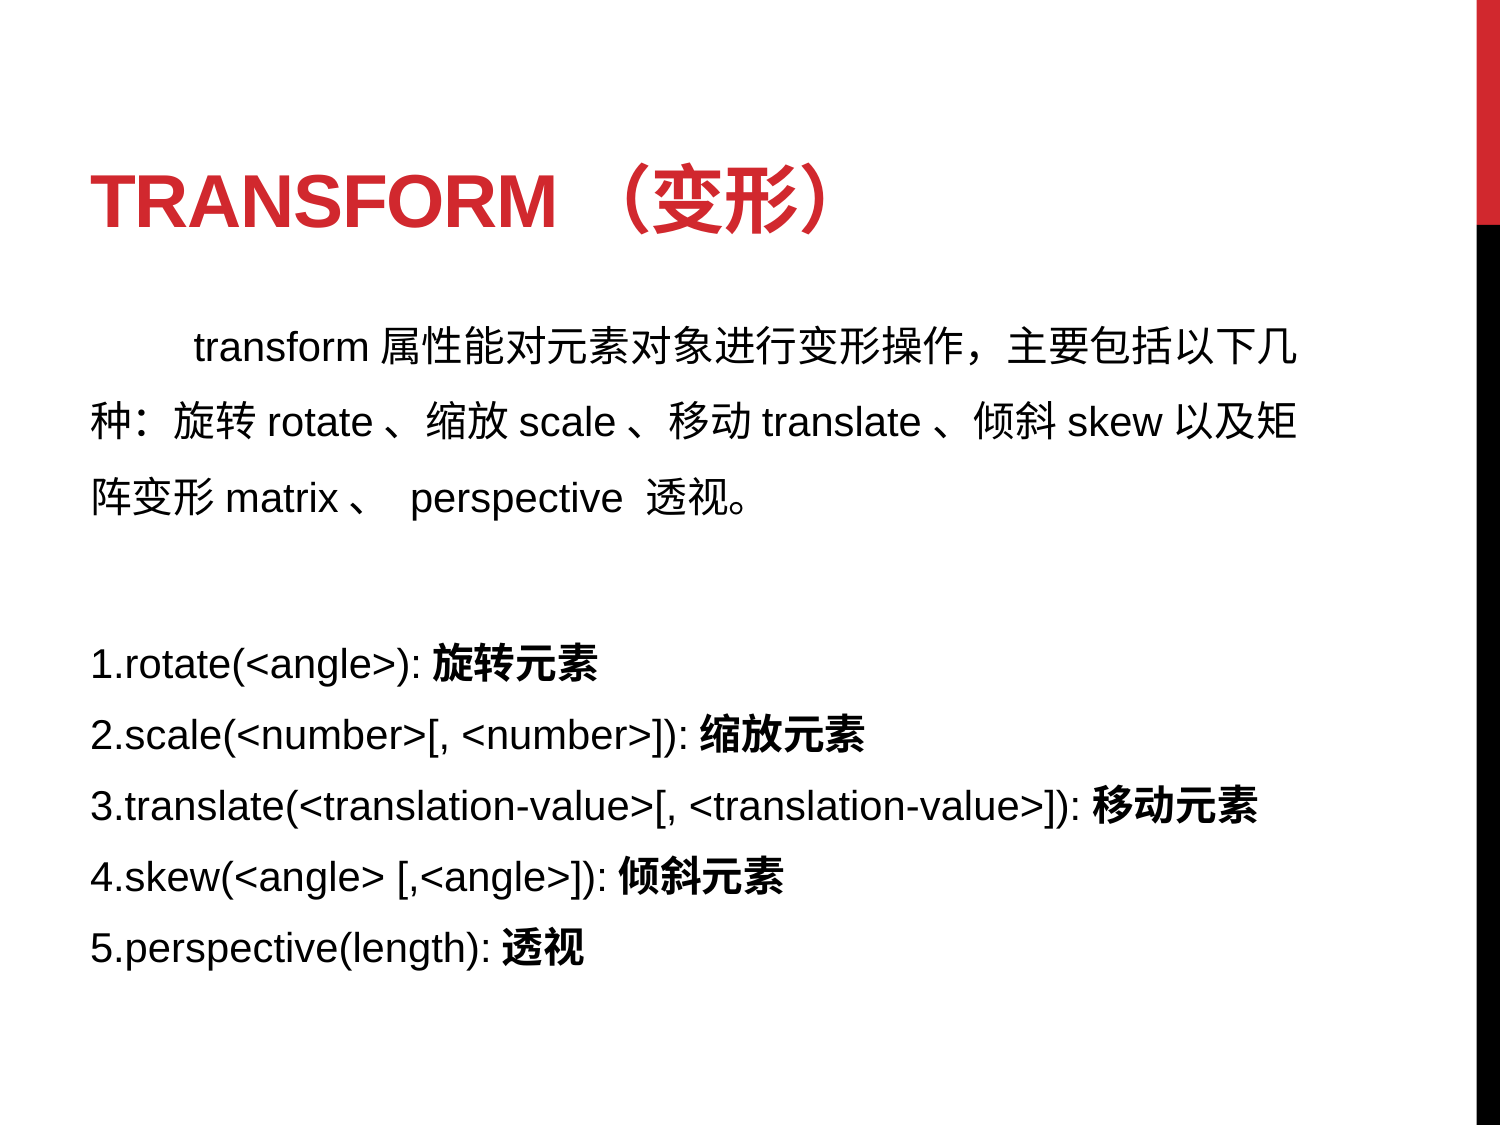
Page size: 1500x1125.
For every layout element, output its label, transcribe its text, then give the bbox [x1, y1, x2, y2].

list transform属性能对元素对象进行变形操作，主要包括以下几种：旋转rotate、缩放scale、移动translate、倾斜skew以及矩阵变形matrix、 perspective 透视。 1.rotate(<angle>):旋转元素 2.scale(<number>[, <number>]):缩放元素 3.translate(<translation-value>[, <translation-value>]):移动元素 4.skew(<angle> [,<angle>]):倾斜元素 5.perspective(length):透视 [75, 287, 1325, 1005]
title Transform（变形） [75, 25, 1025, 250]
